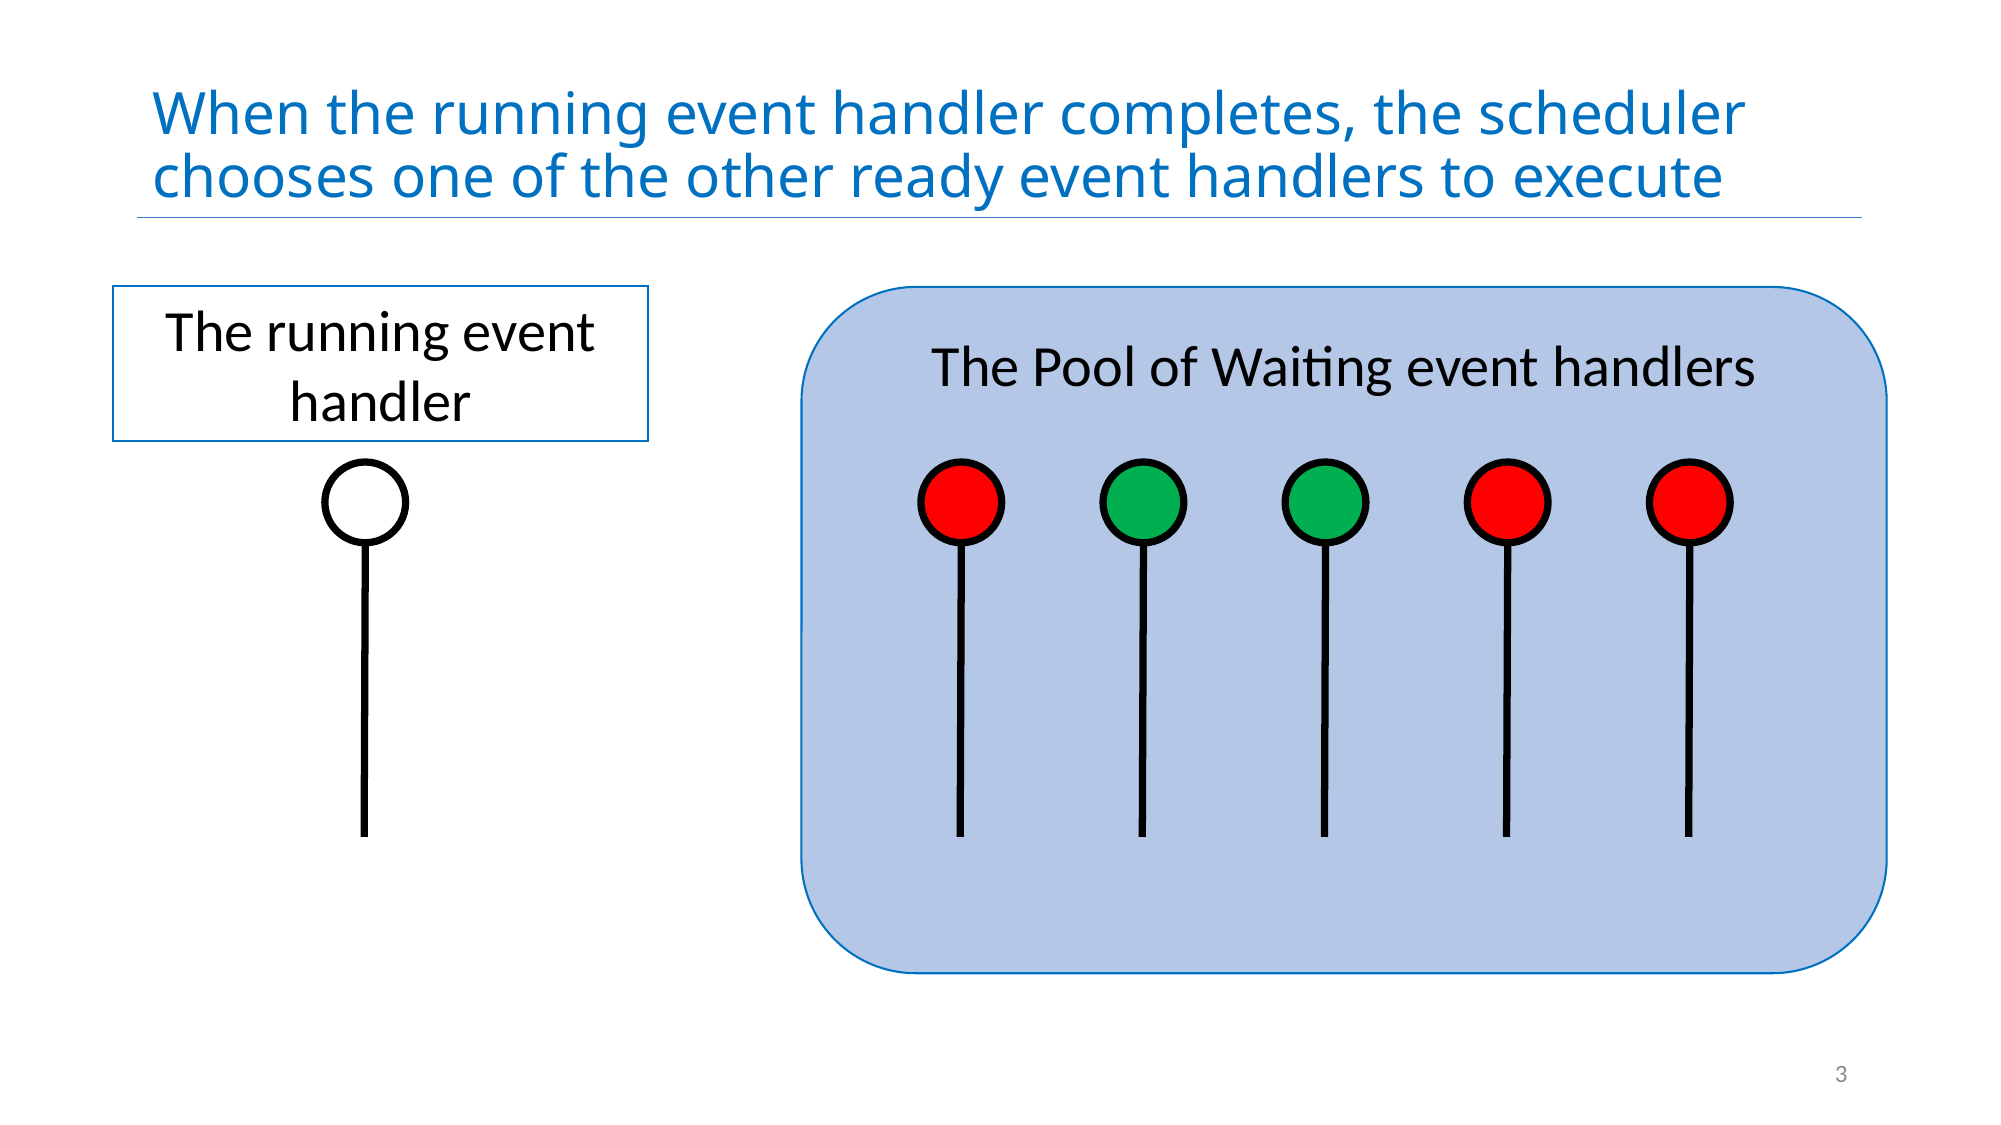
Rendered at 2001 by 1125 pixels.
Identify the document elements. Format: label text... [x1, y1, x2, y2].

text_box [1102, 461, 1184, 837]
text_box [920, 461, 1002, 837]
text_box The running event handler [112, 285, 649, 442]
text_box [1467, 461, 1549, 837]
text_box The Pool of Waiting event handlers [800, 285, 1888, 975]
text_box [1649, 461, 1731, 837]
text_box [1285, 461, 1366, 837]
title When the running event handler completes, the scheduler chooses one of the other ready event handlers to execute [137, 0, 1863, 218]
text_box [324, 461, 406, 837]
slide_number 3 [1412, 1042, 1863, 1103]
